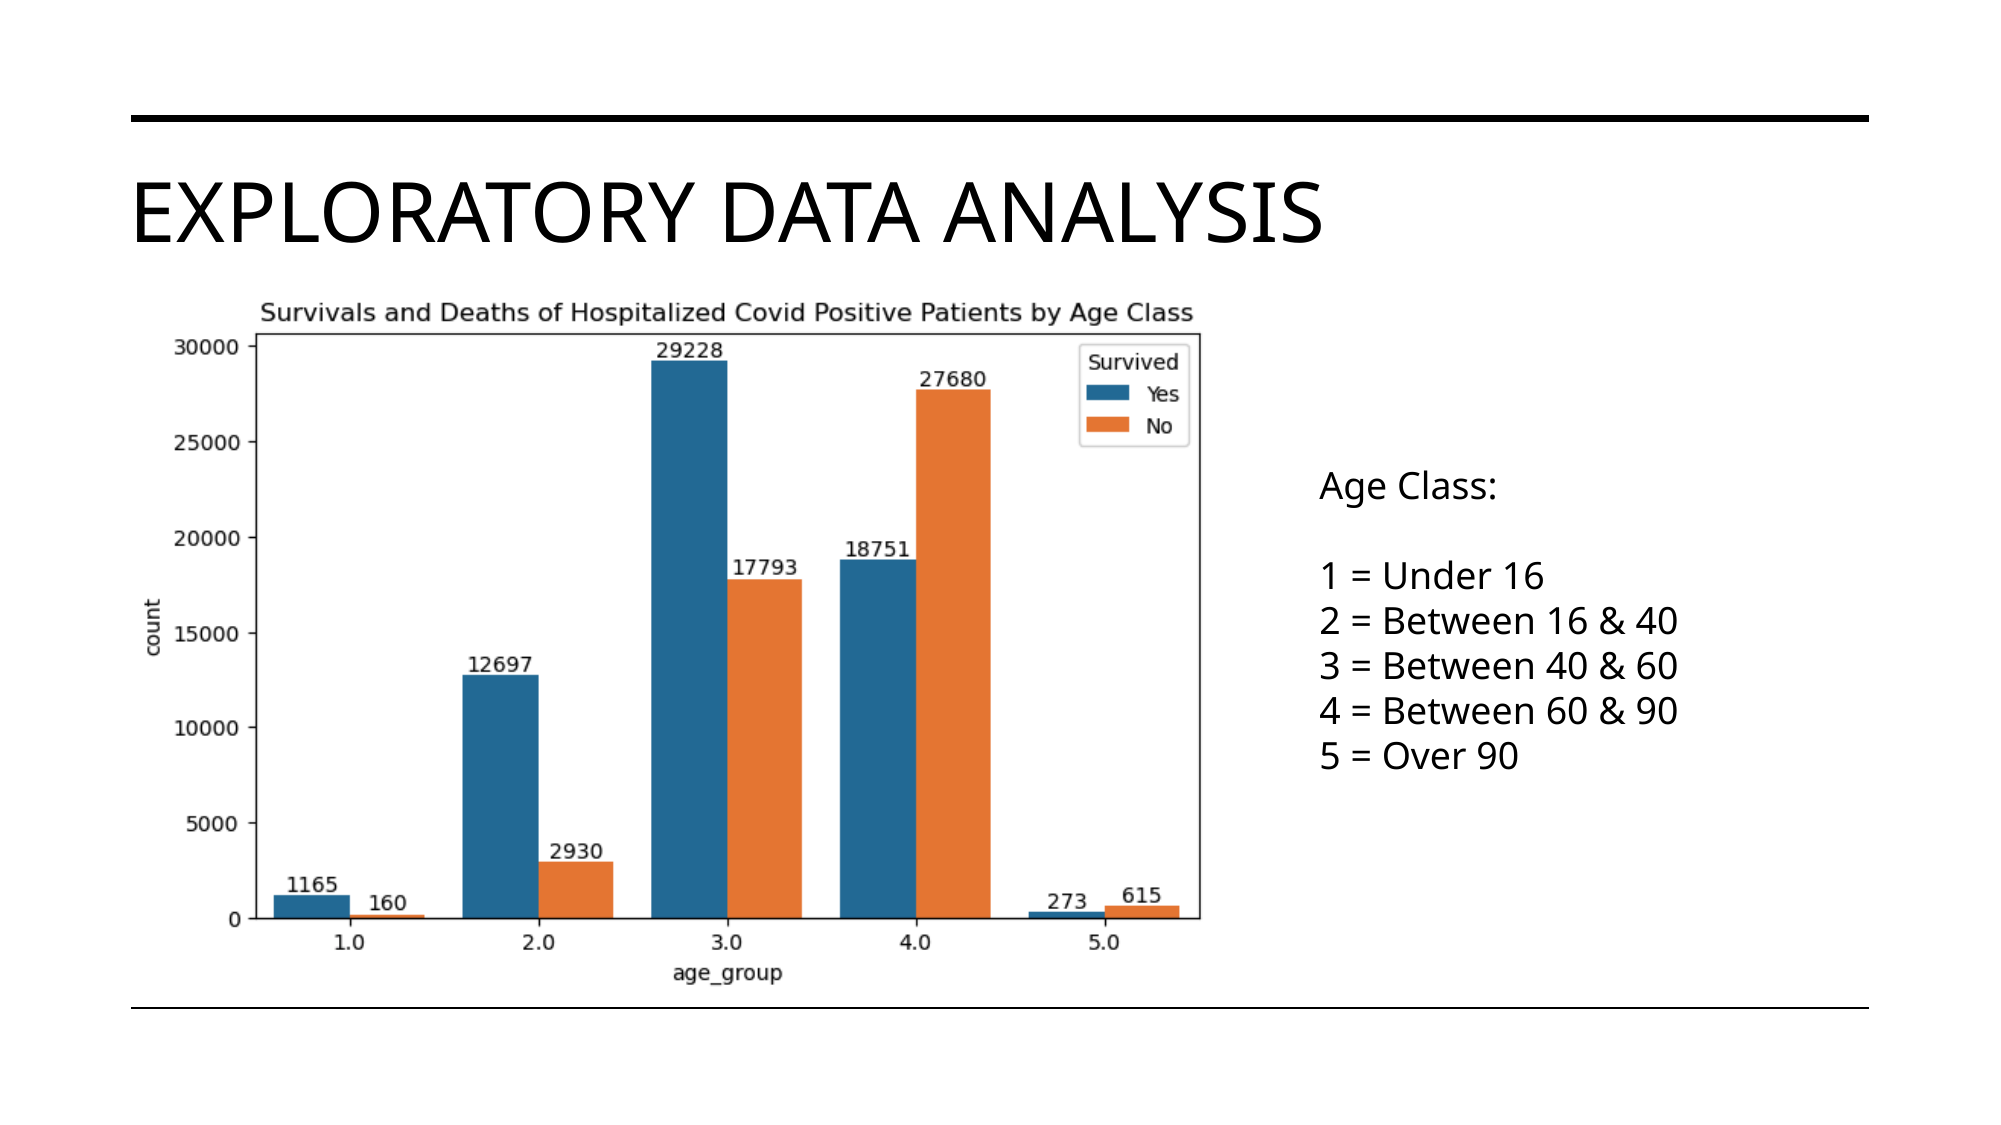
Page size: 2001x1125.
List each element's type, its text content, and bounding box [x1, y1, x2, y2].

text_box Age Class: 1 = Under 16 2 = Between 16 & 40 3 = Between 40 & 60 4 = Between 60 & 90 5 = Over 90 [1304, 454, 1869, 785]
title Exploratory data analysis [114, 151, 1869, 377]
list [131, 291, 1239, 991]
